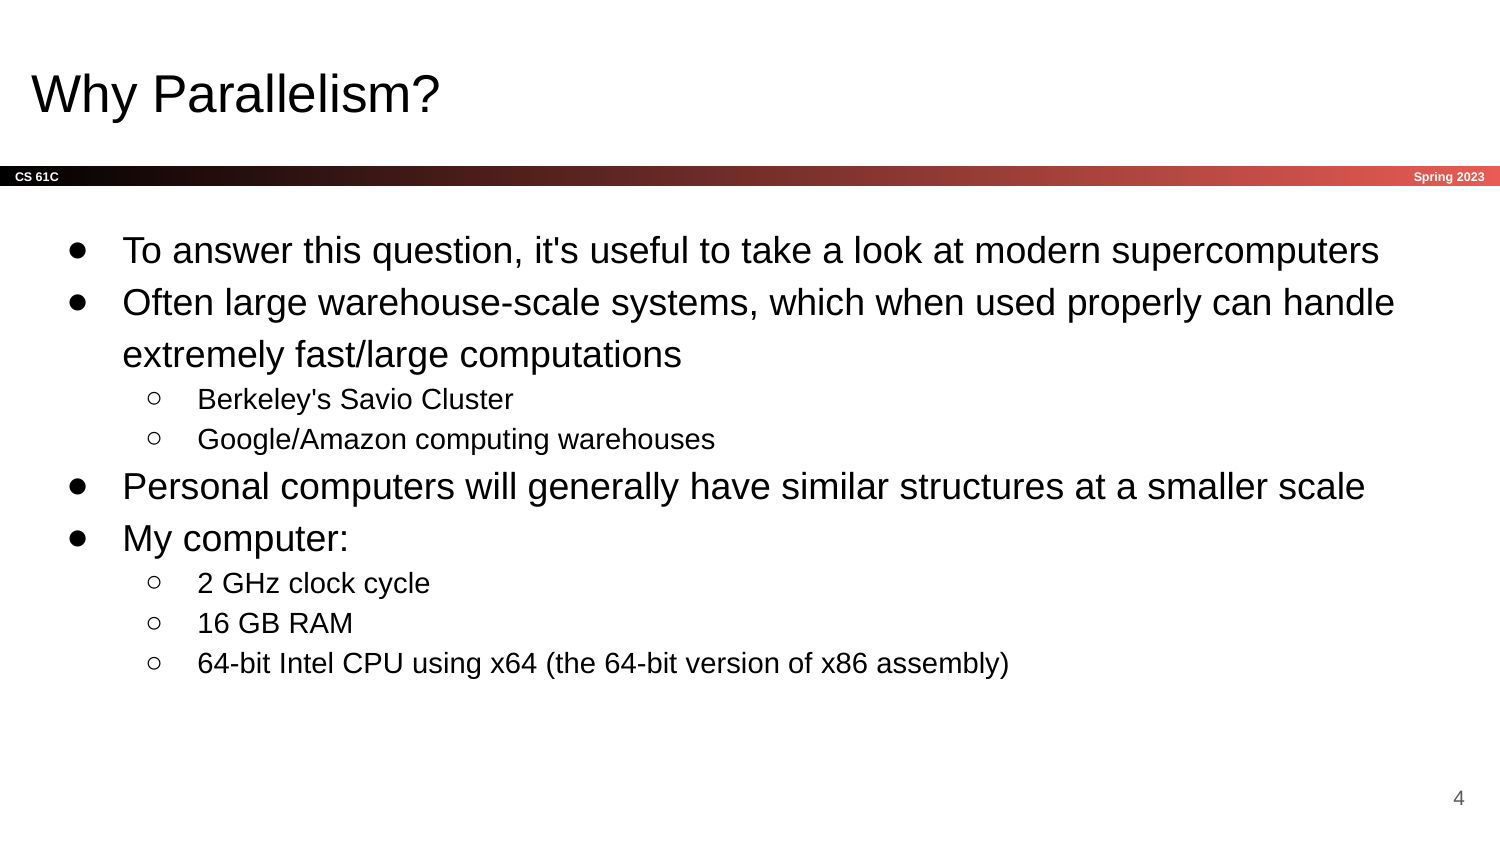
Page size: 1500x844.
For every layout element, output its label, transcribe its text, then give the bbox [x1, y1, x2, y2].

slide_number 4 [1389, 764, 1480, 830]
title Why Parallelism? [16, 44, 1415, 139]
list To answer this question, it's useful to take a look at modern supercomputers Often large warehouse-scale systems, which when used properly can handle extremely fast/large computations Berkeley's Savio Cluster Google/Amazon computing warehouses Personal computers will generally have similar structures at a smaller scale My computer: 2 GHz clock cycle 16 GB RAM 64-bit Intel CPU using x64 (the 64-bit version of x86 assembly) [32, 204, 1431, 823]
